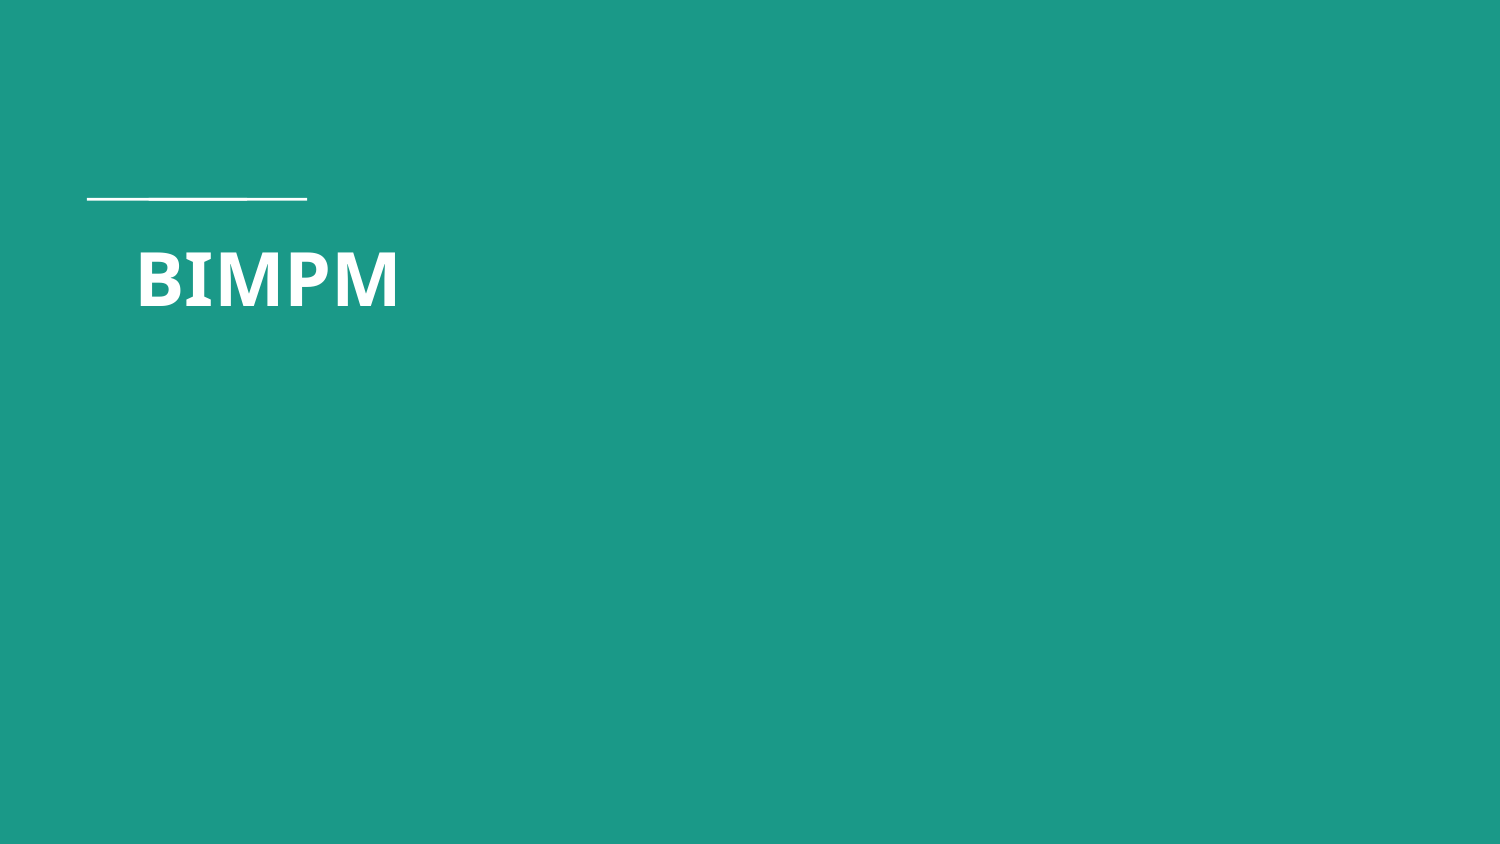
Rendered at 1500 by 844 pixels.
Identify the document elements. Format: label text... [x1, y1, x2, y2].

title BIMPM [119, 216, 1381, 466]
